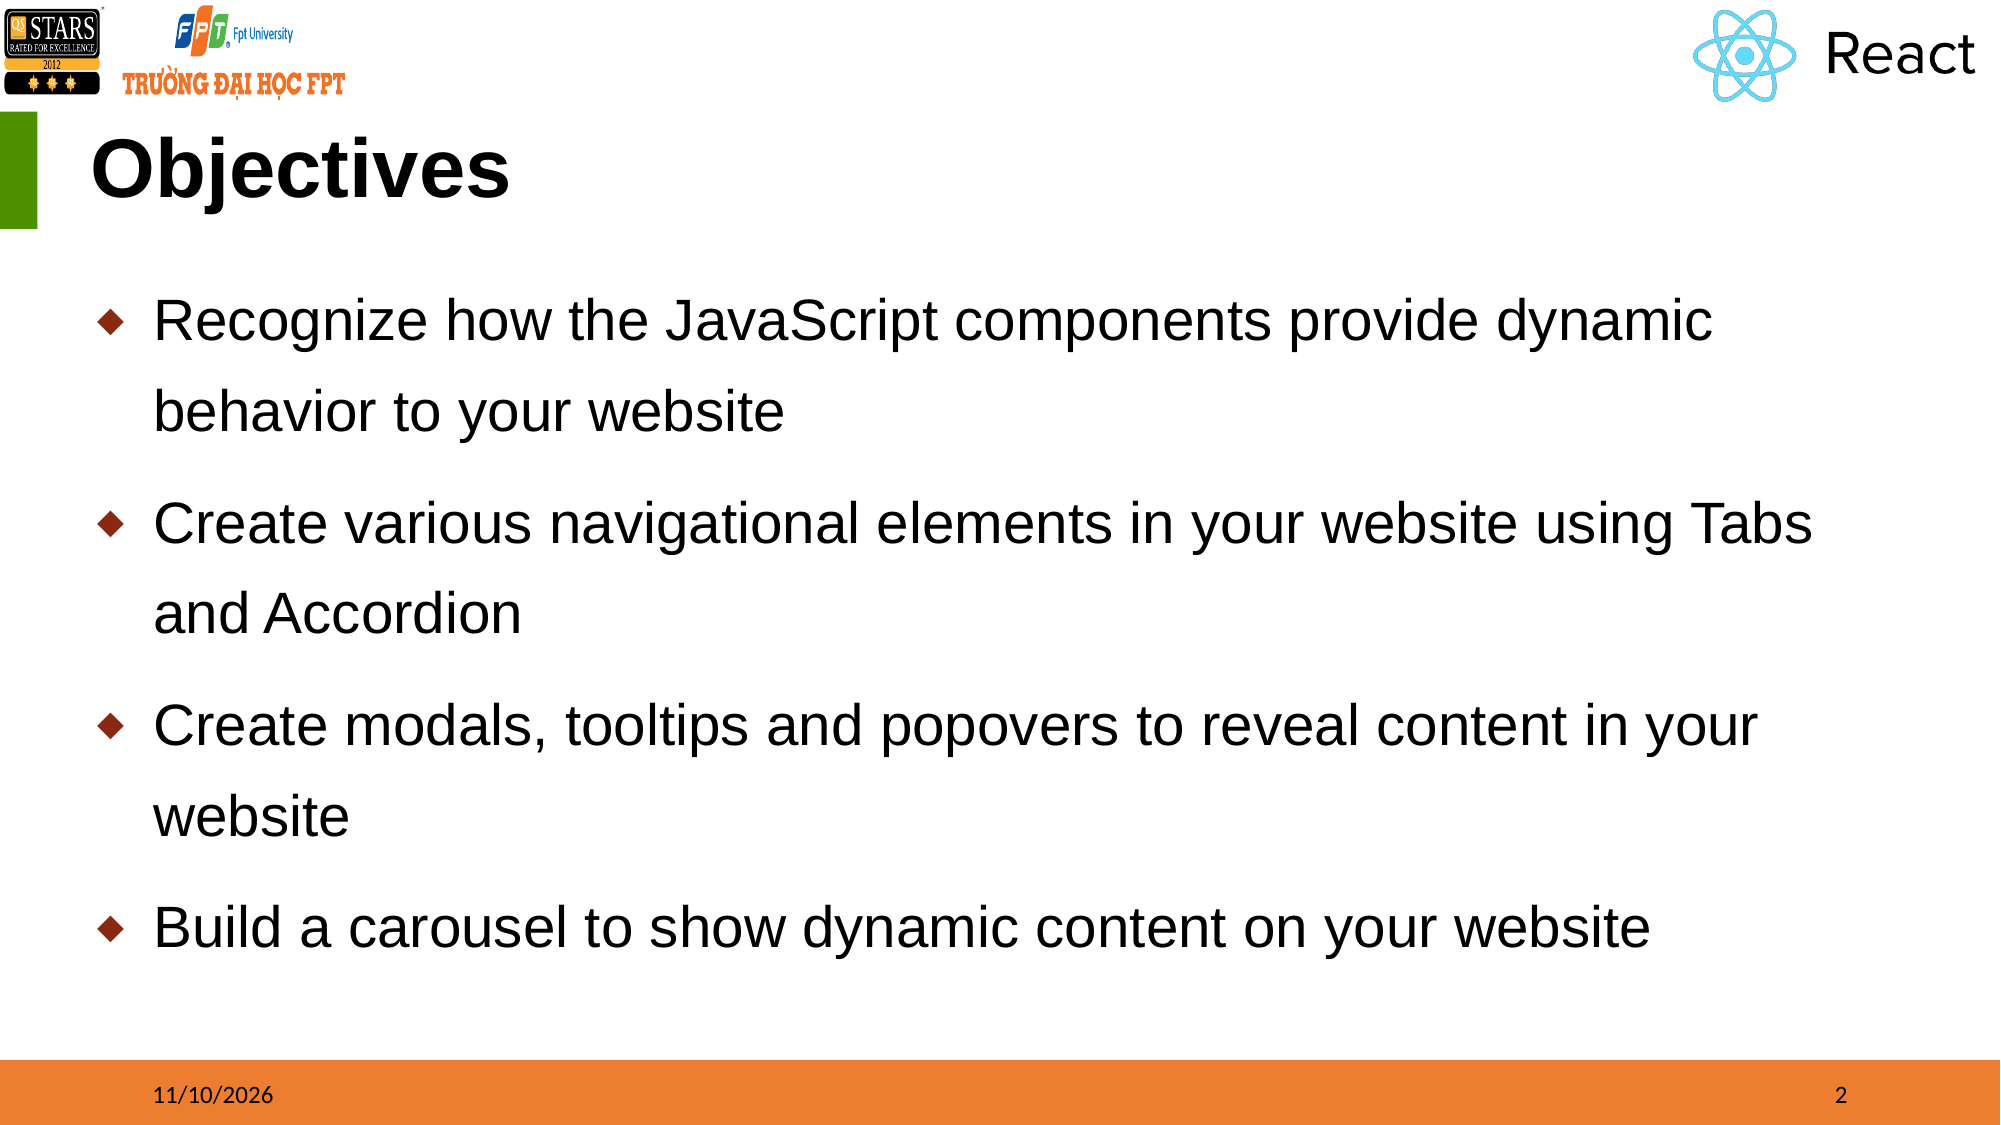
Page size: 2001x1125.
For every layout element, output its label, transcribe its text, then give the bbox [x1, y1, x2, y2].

list Recognize how the JavaScript components provide dynamic behavior to your website Create various navigational elements in your website using Tabs and Accordion Create modals, tooltips and popovers to reveal content in your website Build a carousel to show dynamic content on your website [82, 254, 1916, 1014]
slide_number 2 [1412, 1063, 1863, 1124]
title Objectives [37, 111, 1978, 230]
picture [1679, 8, 2001, 103]
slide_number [137, 1063, 588, 1124]
